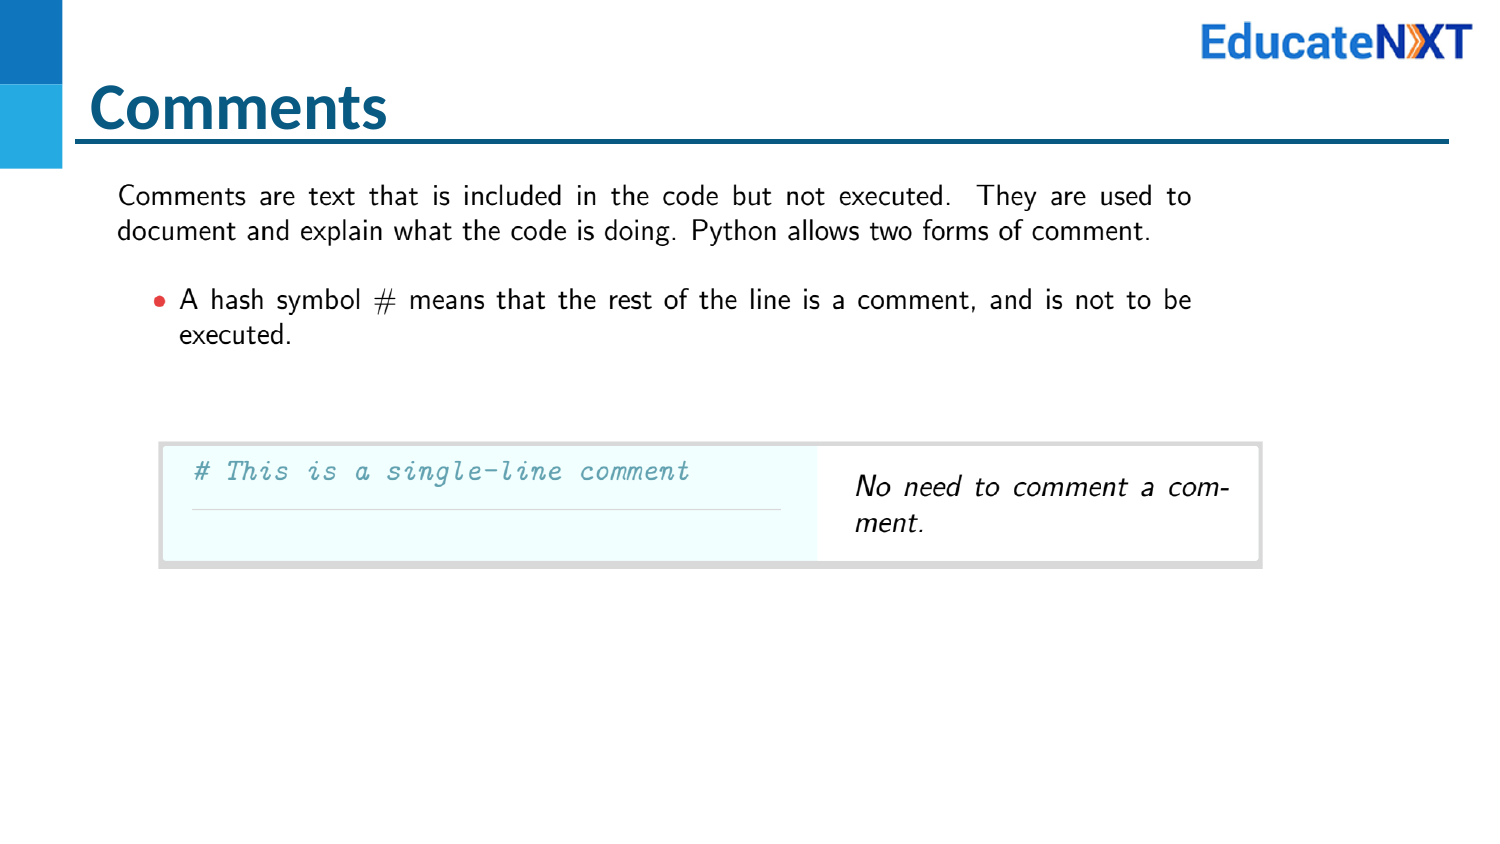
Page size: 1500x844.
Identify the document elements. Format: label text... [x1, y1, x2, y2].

picture [98, 154, 1206, 367]
title Comments [75, 47, 1339, 142]
picture [145, 431, 1266, 569]
picture [1168, 0, 1500, 82]
